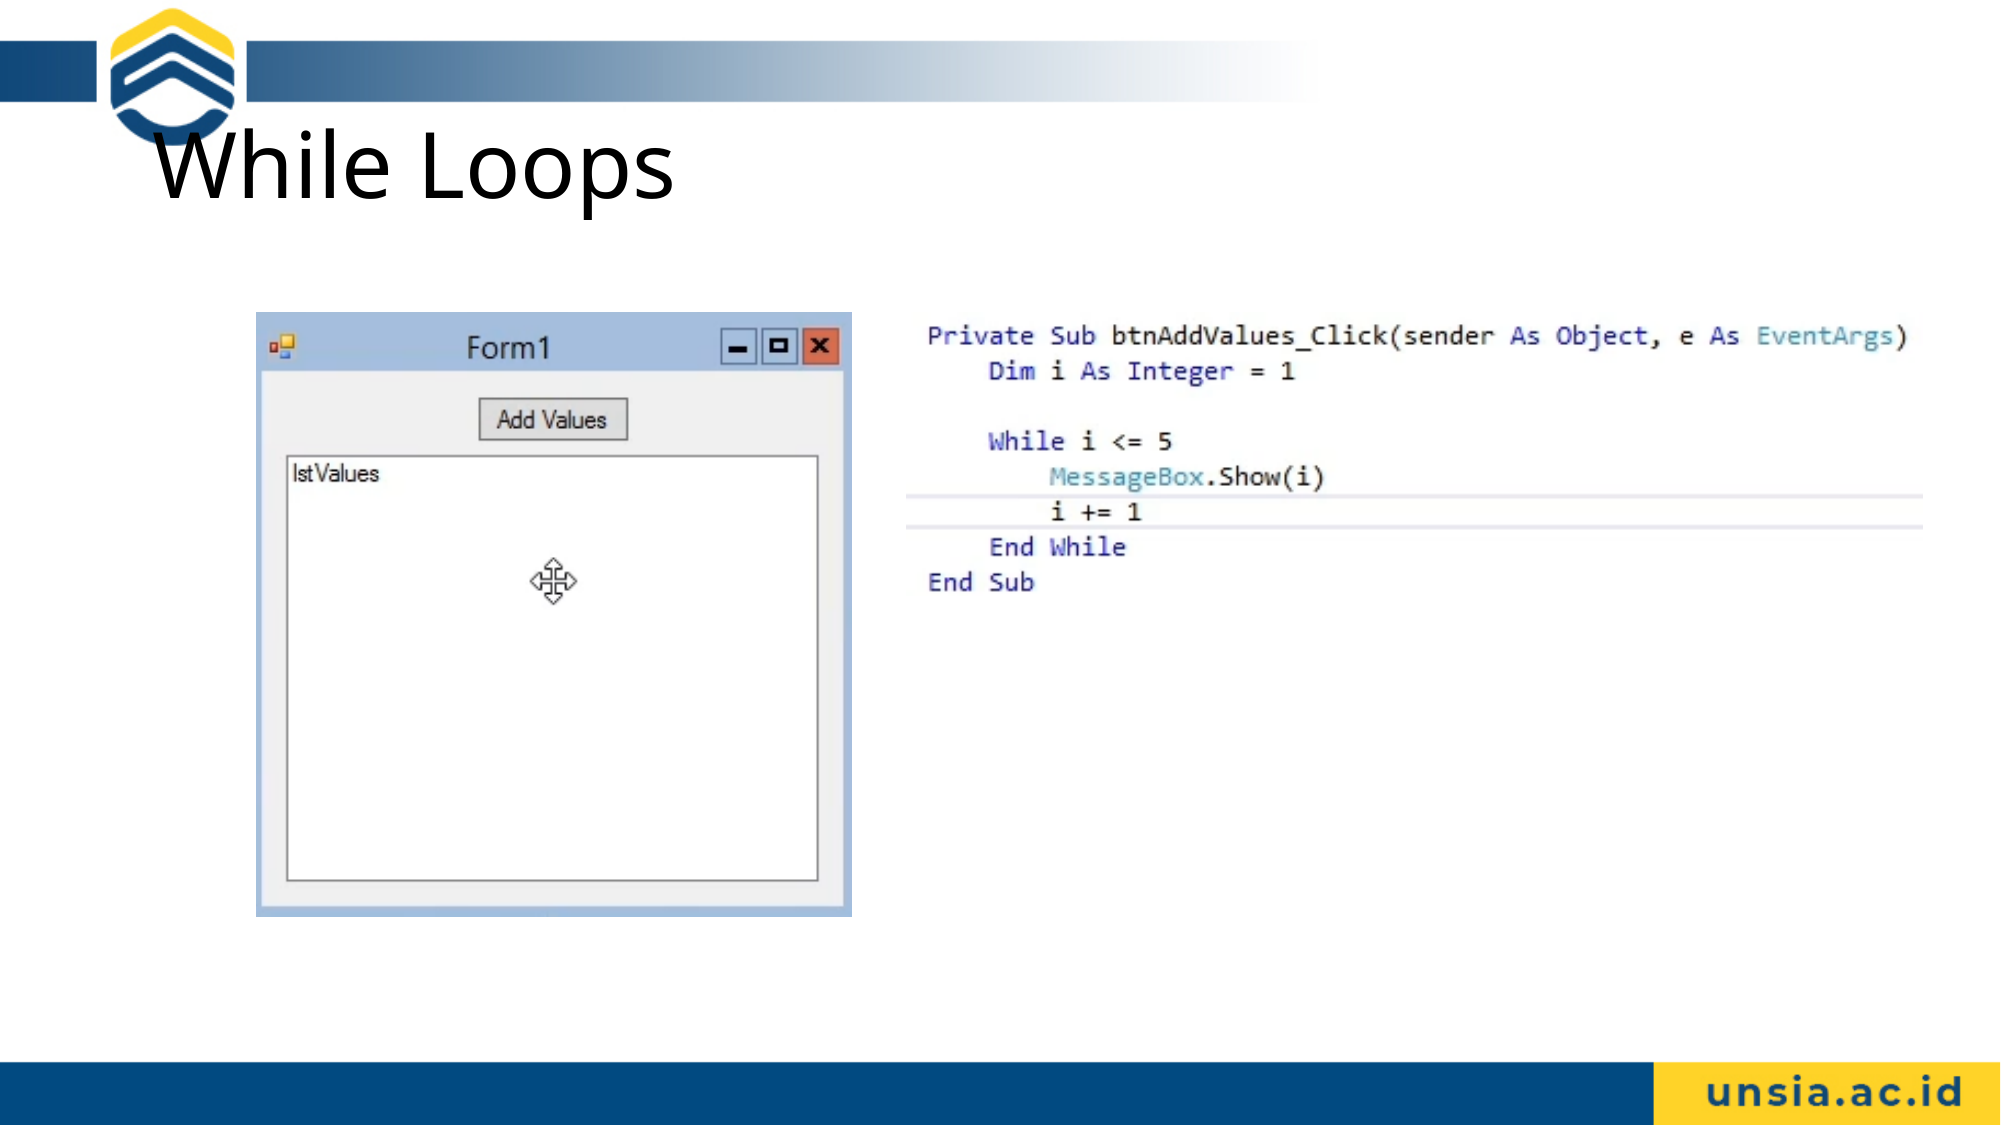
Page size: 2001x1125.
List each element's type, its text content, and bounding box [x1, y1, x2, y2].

picture [0, 0, 2001, 1125]
title While Loops [137, 59, 1863, 278]
